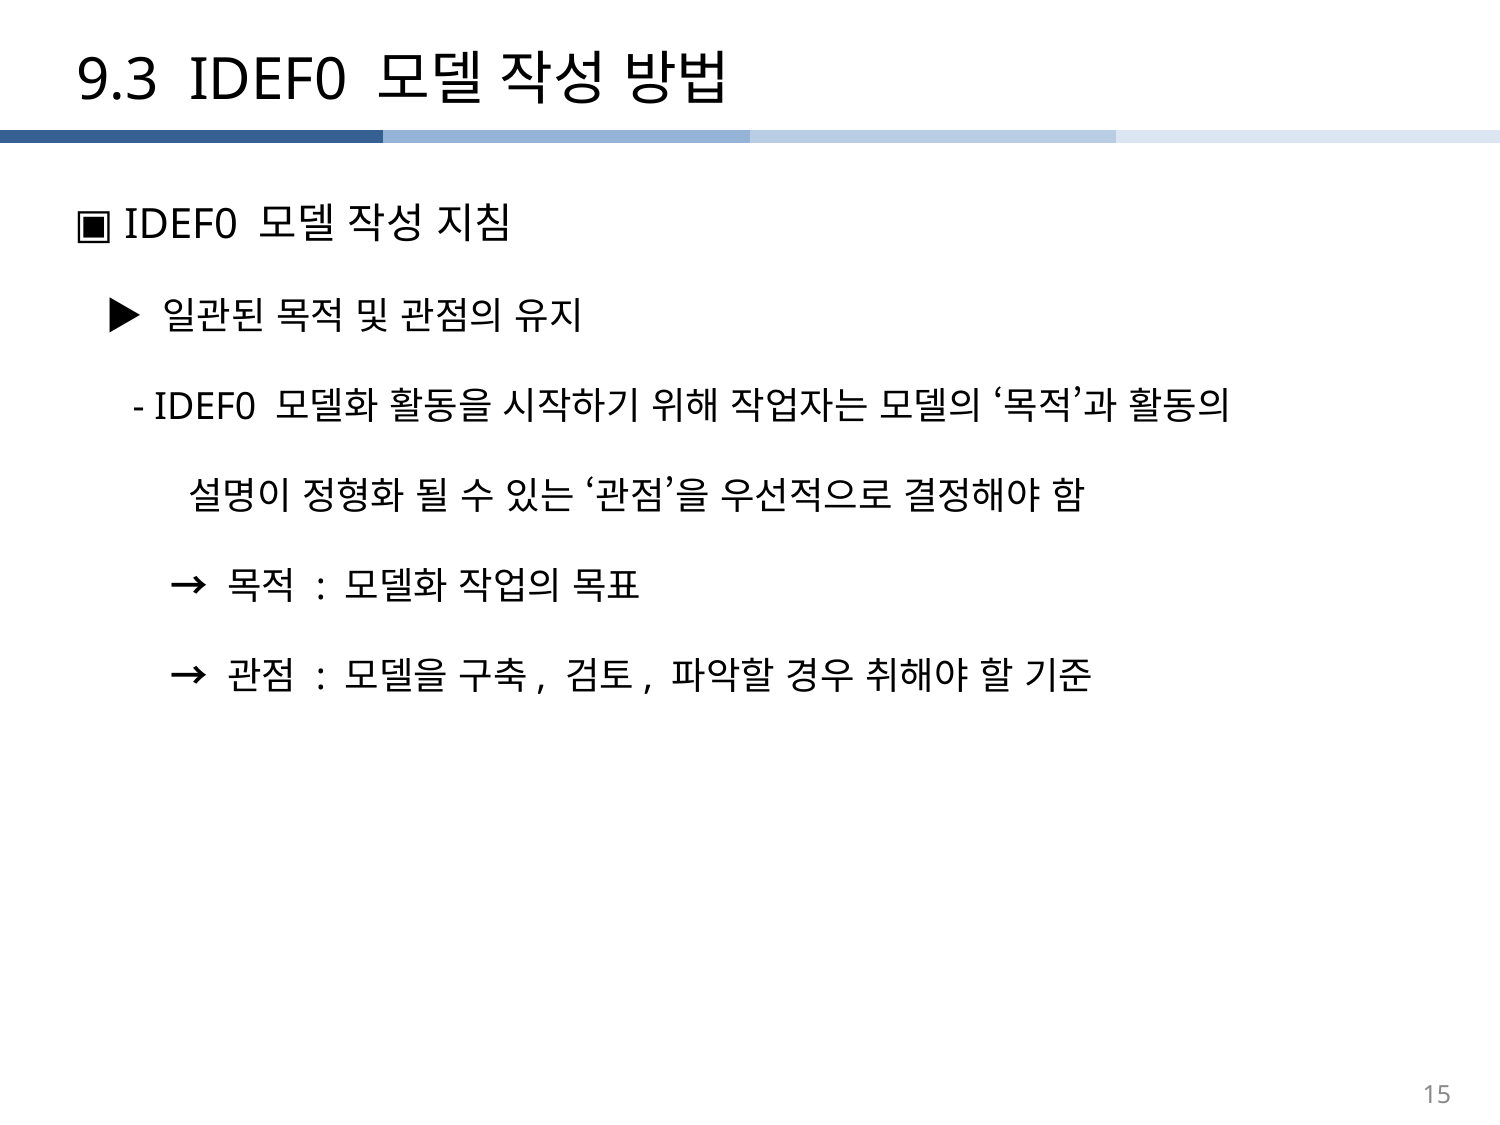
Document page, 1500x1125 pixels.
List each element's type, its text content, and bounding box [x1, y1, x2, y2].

text_box 9.3 IDEF0 모델 작성 방법 [61, 30, 1326, 121]
list ▣ IDEF0 모델 작성 지침 ▶ 일관된 목적 및 관점의 유지 - IDEF0 모델화 활동을 시작하기 위해 작업자는 모델의 ‘목적’과 활동의 설명이 정형화 될 수 있는 ‘관점’을 우선적으로 결정해야 함 → 목적 : 모델화 작업의 목표 → 관점 : 모델을 구축, 검토, 파악할 경우 취해야 할 기준 [59, 139, 1442, 1038]
slide_number 15 [1364, 1066, 1467, 1125]
